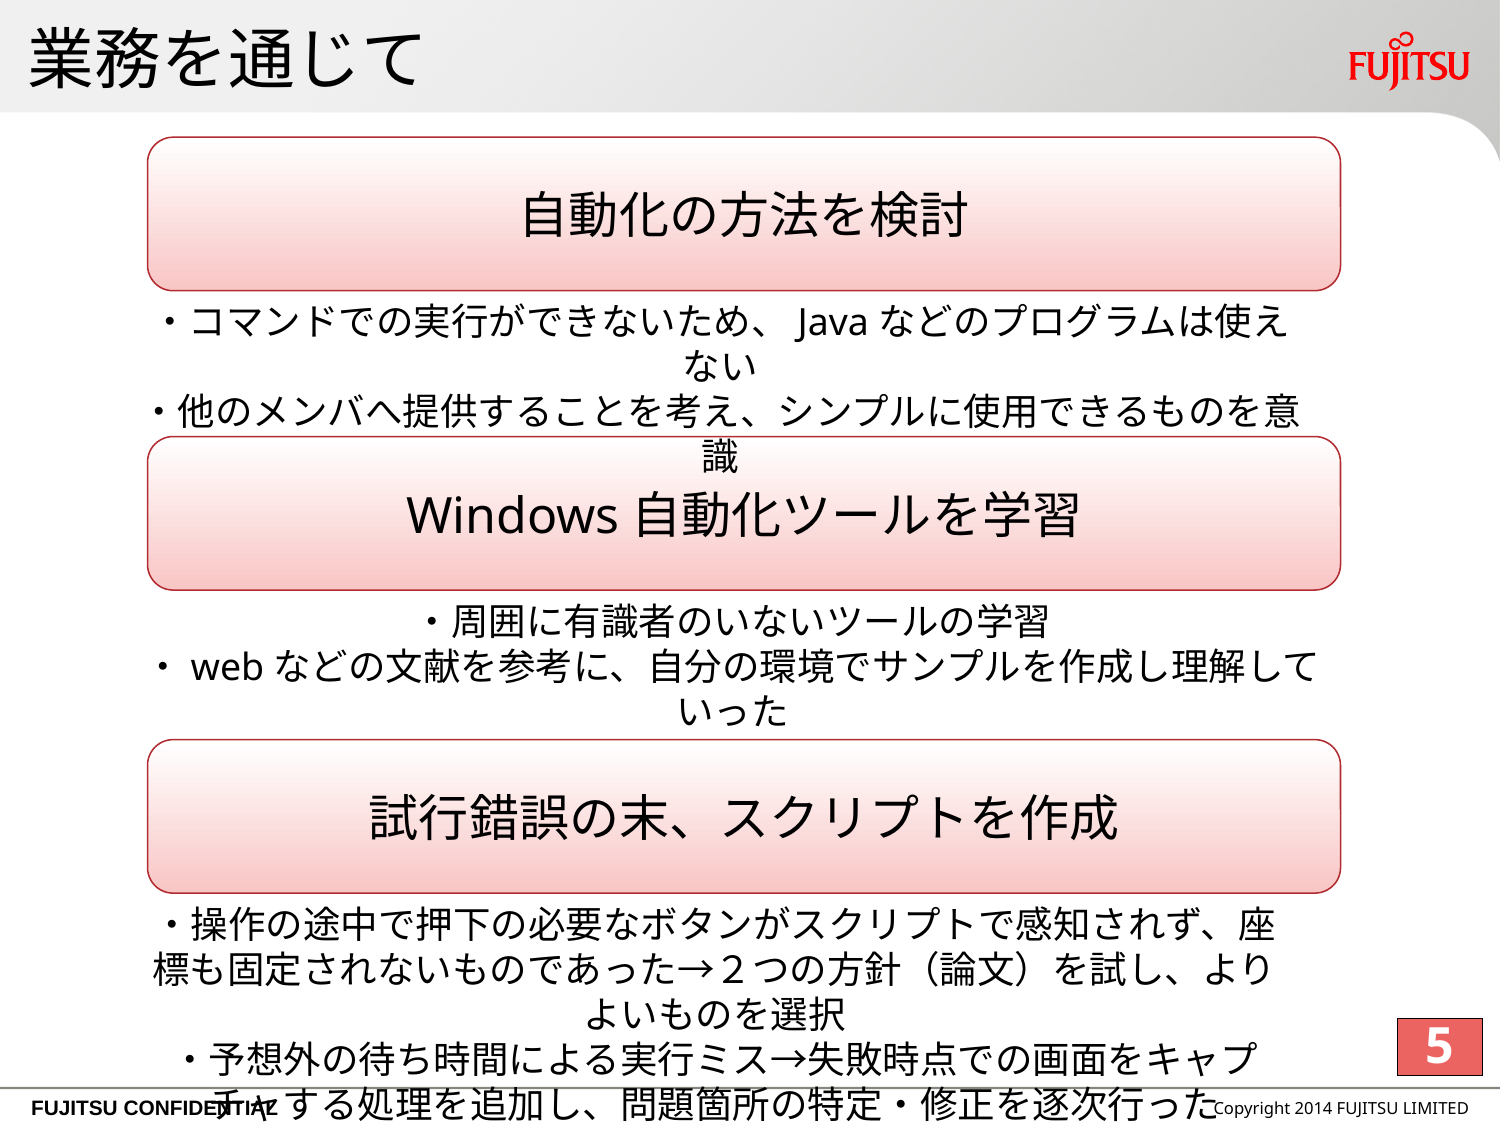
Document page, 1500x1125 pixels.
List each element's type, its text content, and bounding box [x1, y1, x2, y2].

text_box 試行錯誤の末、スクリプトを作成 [147, 740, 1341, 894]
text_box 自動化の方法を検討 [147, 137, 1341, 291]
text_box ・周囲に有識者のいないツールの学習 ・webなどの文献を参考に、自分の環境でサンプルを作成し理解していった [123, 590, 1341, 740]
picture [0, 0, 1500, 176]
text_box Windows自動化ツールを学習 [147, 436, 1341, 590]
title 業務を通じて [27, 0, 1317, 114]
text_box ・コマンドでの実行ができないため、Javaなどのプログラムは使えない ・他のメンバへ提供することを考え、シンプルに使用できるものを意識 [123, 290, 1317, 486]
footer Copyright 2014 FUJITSU LIMITED [1306, 1091, 1470, 1125]
text_box ・操作の途中で押下の必要なボタンがスクリプトで感知されず、座標も固定されないものであった→２つの方針（論文）を試し、よりよいものを選択 ・予想外の待ち時間による実行ミス→失敗時点での画面をキャプチャする処理を追加し、問題箇所の特定・修正を逐次行った [123, 893, 1306, 1125]
slide_number 4 [1397, 1018, 1483, 1076]
